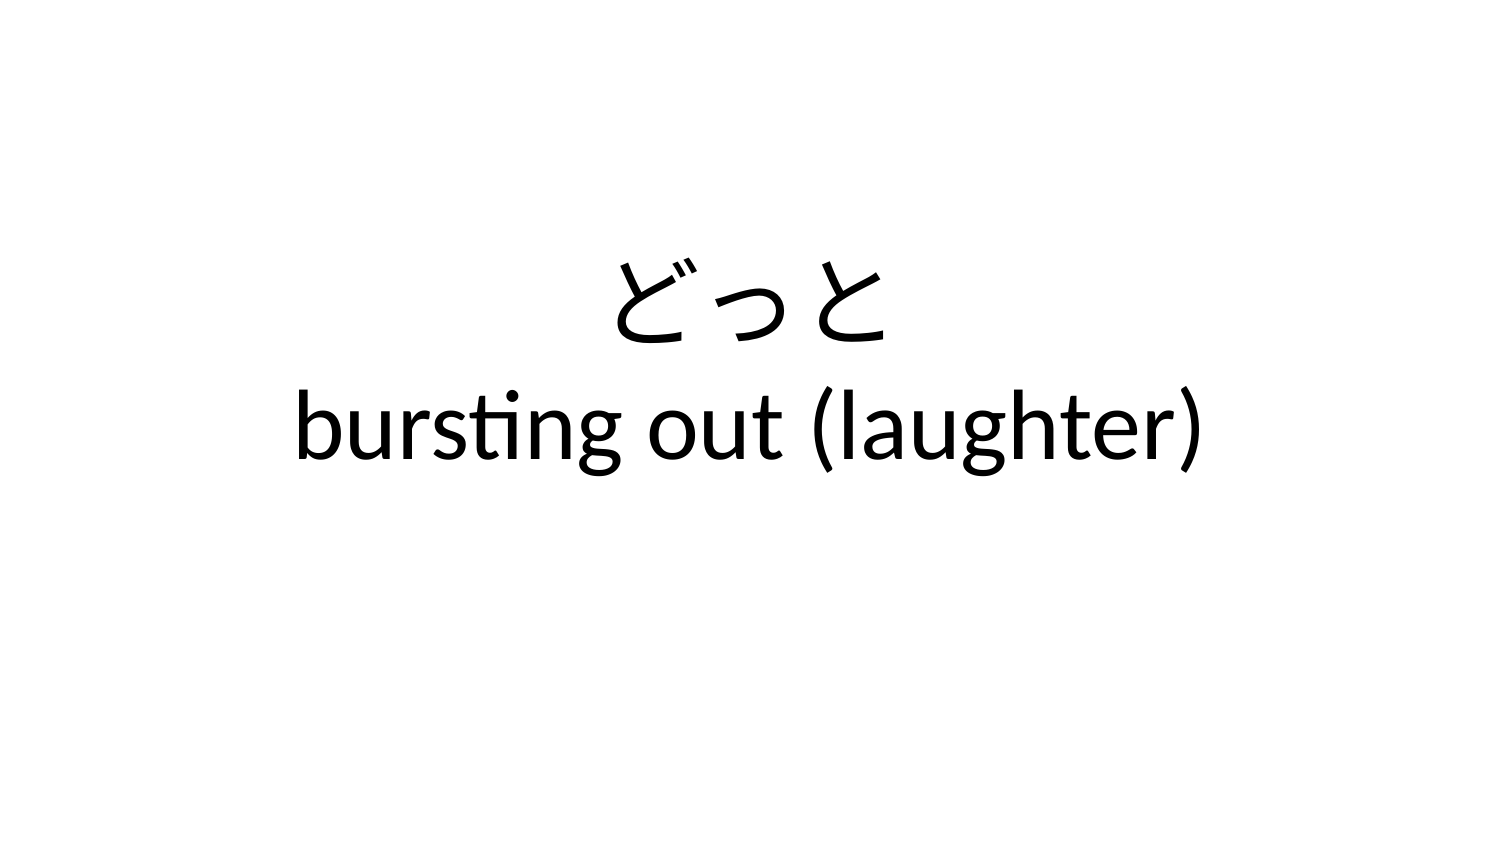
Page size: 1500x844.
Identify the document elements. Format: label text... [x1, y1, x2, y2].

text_box どっと bursting out (laughter) [0, 149, 1500, 450]
